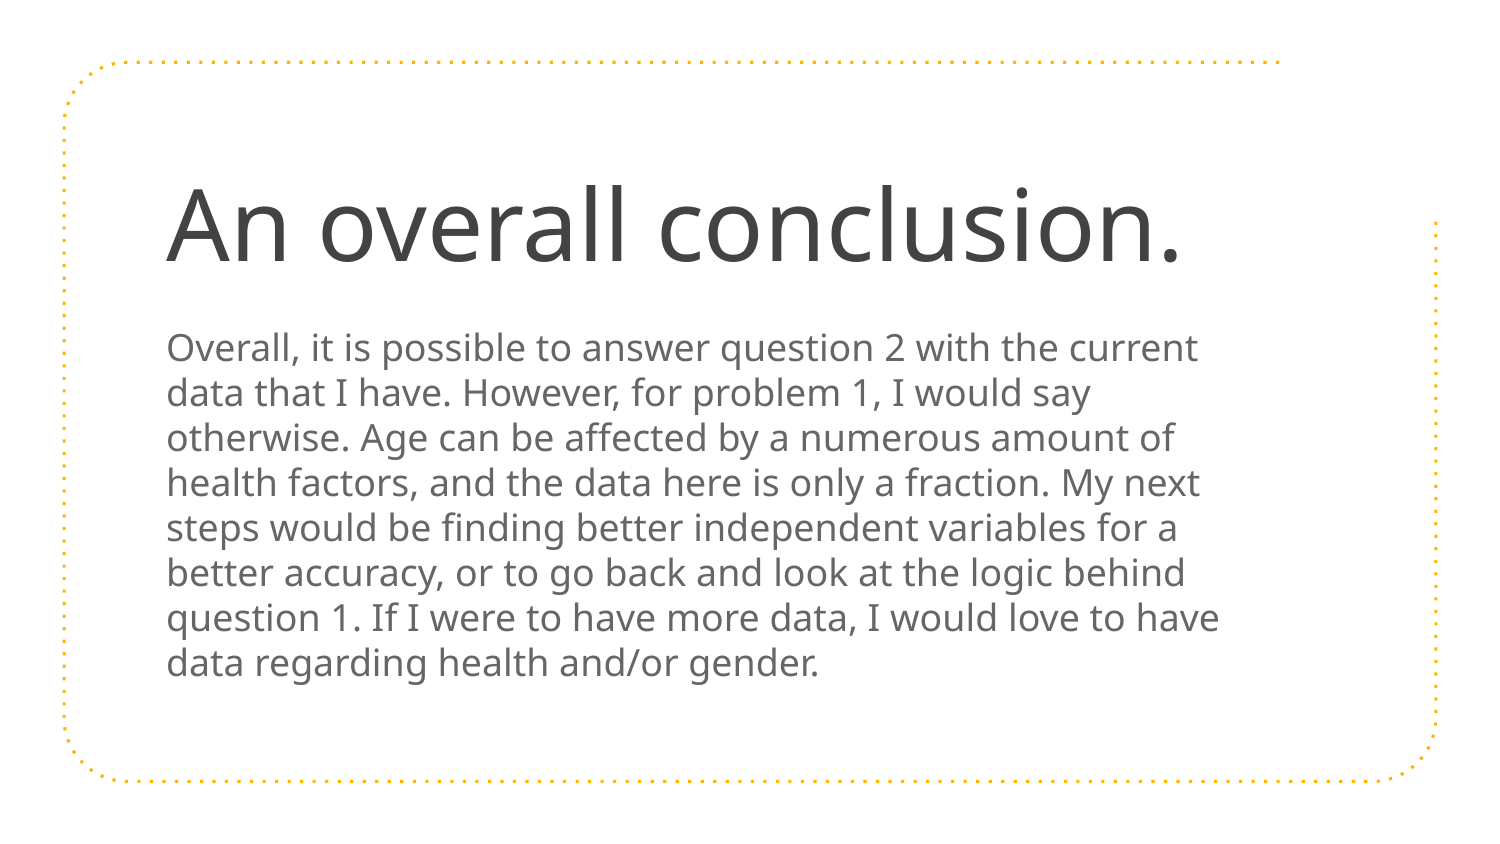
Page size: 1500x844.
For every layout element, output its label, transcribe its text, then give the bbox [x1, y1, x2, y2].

title An overall conclusion. [151, 146, 1278, 287]
list Overall, it is possible to answer question 2 with the current data that I have. However, for problem 1, I would say otherwise. Age can be affected by a numerous amount of health factors, and the data here is only a fraction. My next steps would be finding better independent variables for a better accuracy, or to go back and look at the logic behind question 1. If I were to have more data, I would love to have data regarding health and/or gender. [151, 309, 1278, 698]
